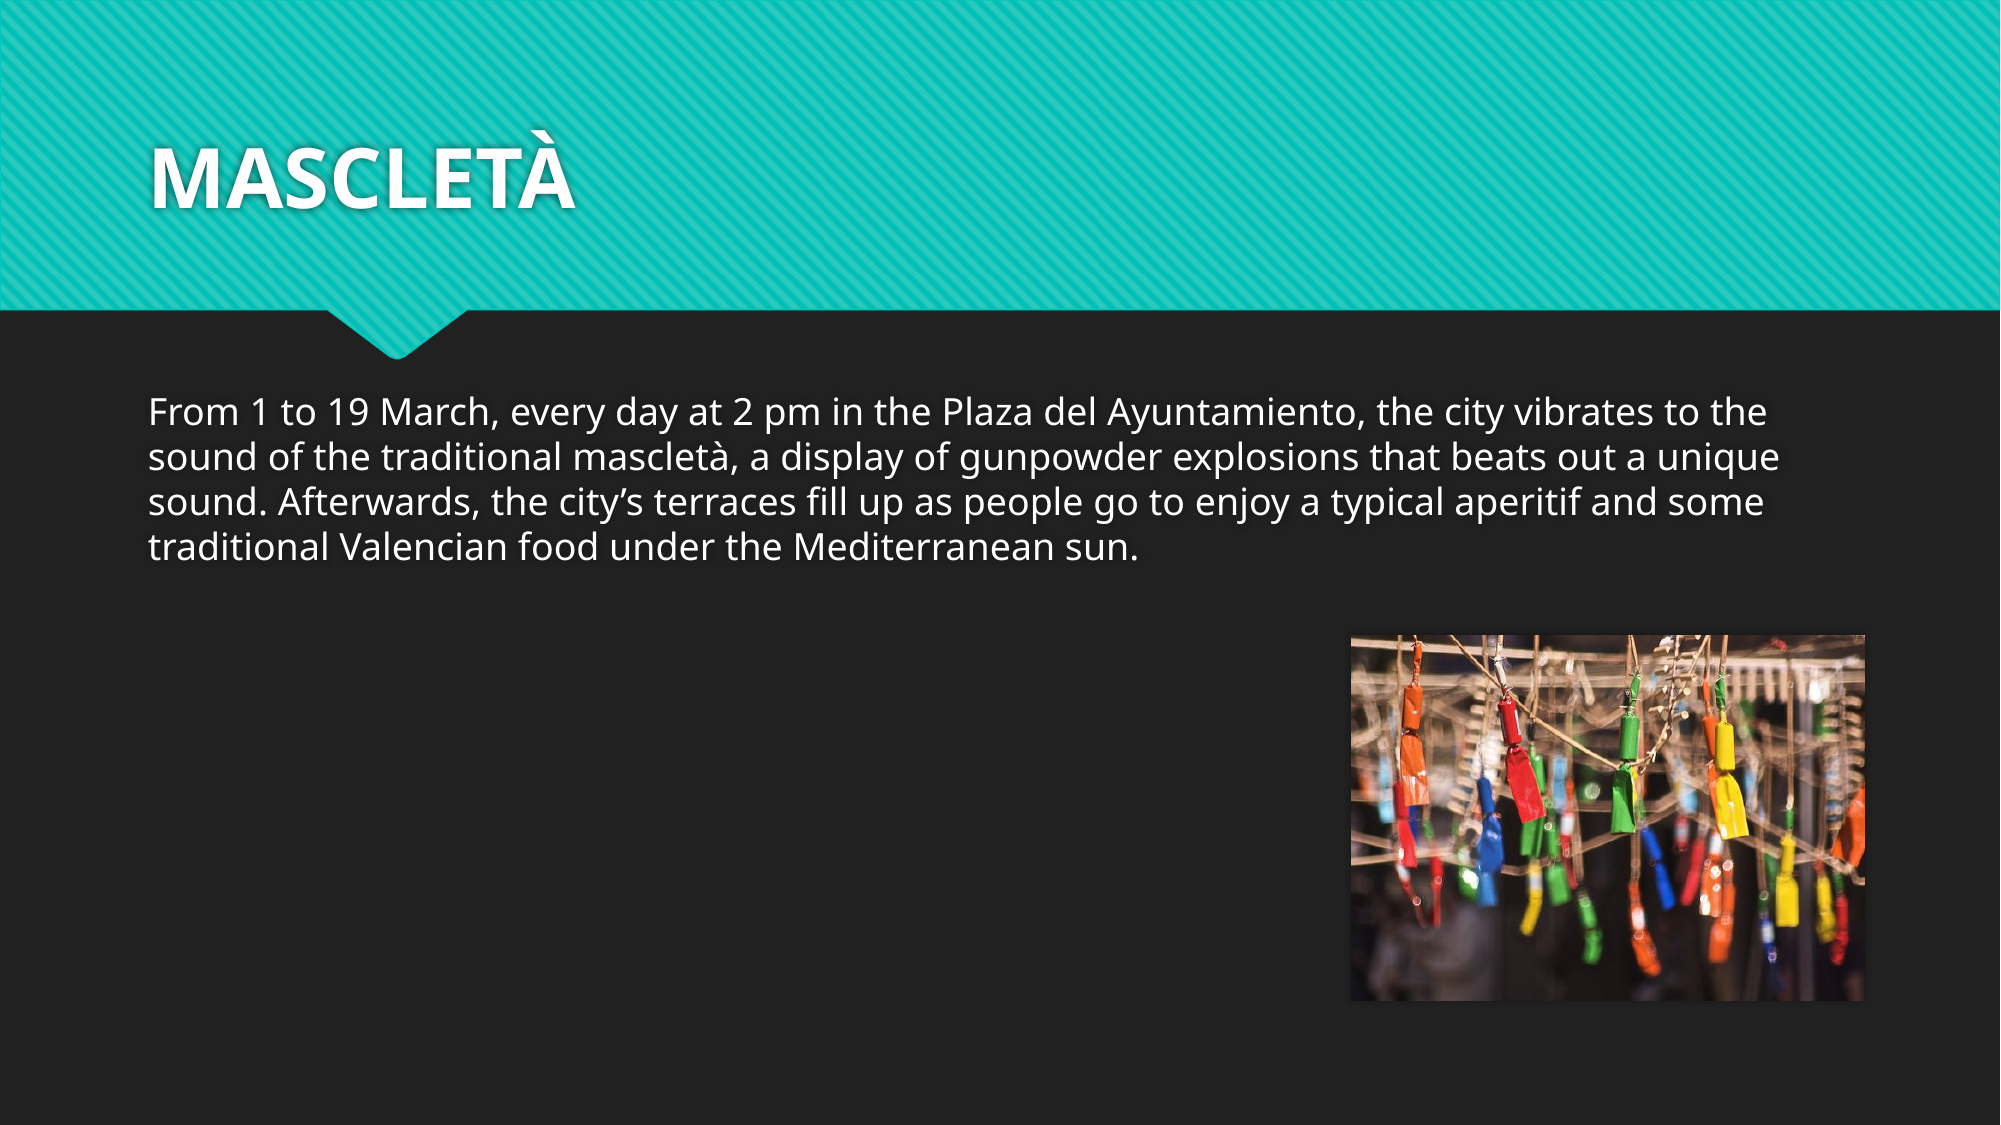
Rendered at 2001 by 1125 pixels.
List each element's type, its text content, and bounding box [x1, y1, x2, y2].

text_box From 1 to 19 March, every day at 2 pm in the Plaza del Ayuntamiento, the city vibrates to the sound of the traditional mascletà, a display of gunpowder explosions that beats out a unique sound. Afterwards, the city’s terraces fill up as people go to enjoy a typical aperitif and some traditional Valencian food under the Mediterranean sun. [132, 379, 1865, 611]
title Mascletà [132, 73, 1868, 233]
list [1351, 634, 1865, 1001]
